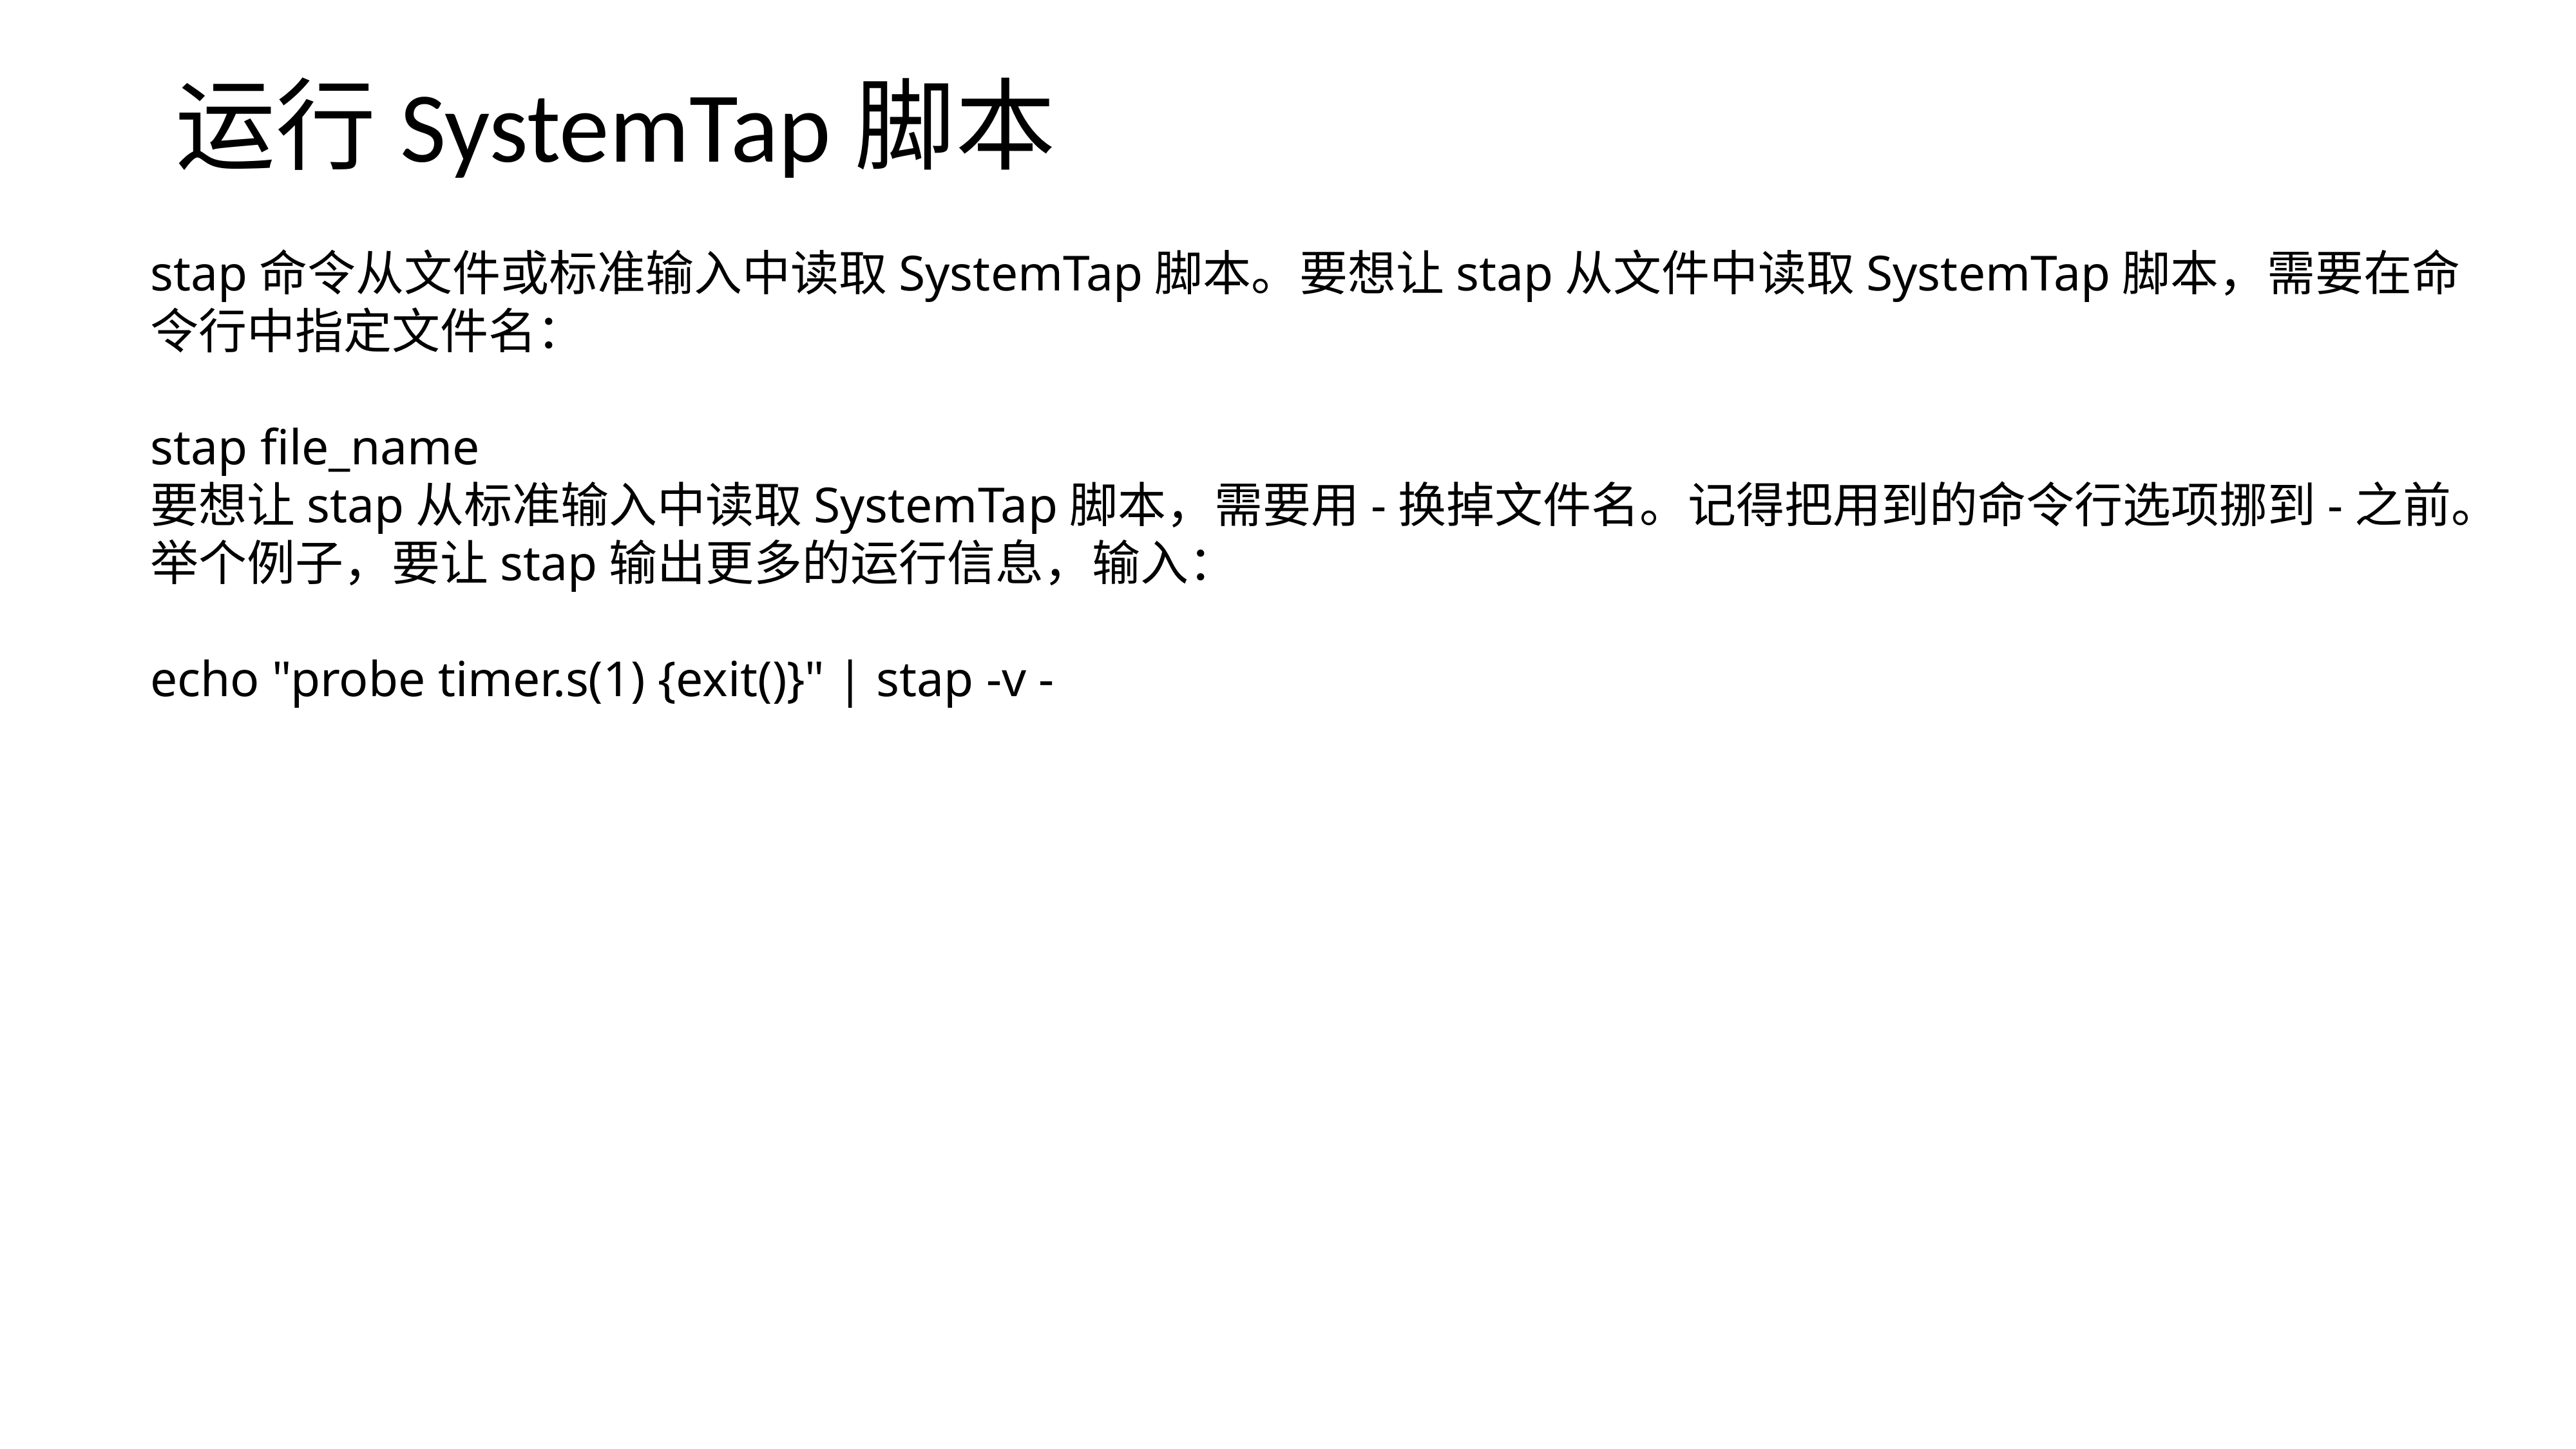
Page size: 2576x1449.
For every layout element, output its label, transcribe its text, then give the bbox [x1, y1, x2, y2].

title 运行SystemTap脚本 [166, 20, 1929, 238]
text_box stap命令从文件或标准输入中读取SystemTap脚本。要想让stap从文件中读取SystemTap脚本，需要在命令行中指定文件名： stap file_name 要想让stap从标准输入中读取SystemTap脚本，需要用-换掉文件名。记得把用到的命令行选项挪到-之前。举个例子，要让stap输出更多的运行信息，输入： echo "probe timer.s(1) {exit()}" | stap -v - [140, 238, 2508, 827]
